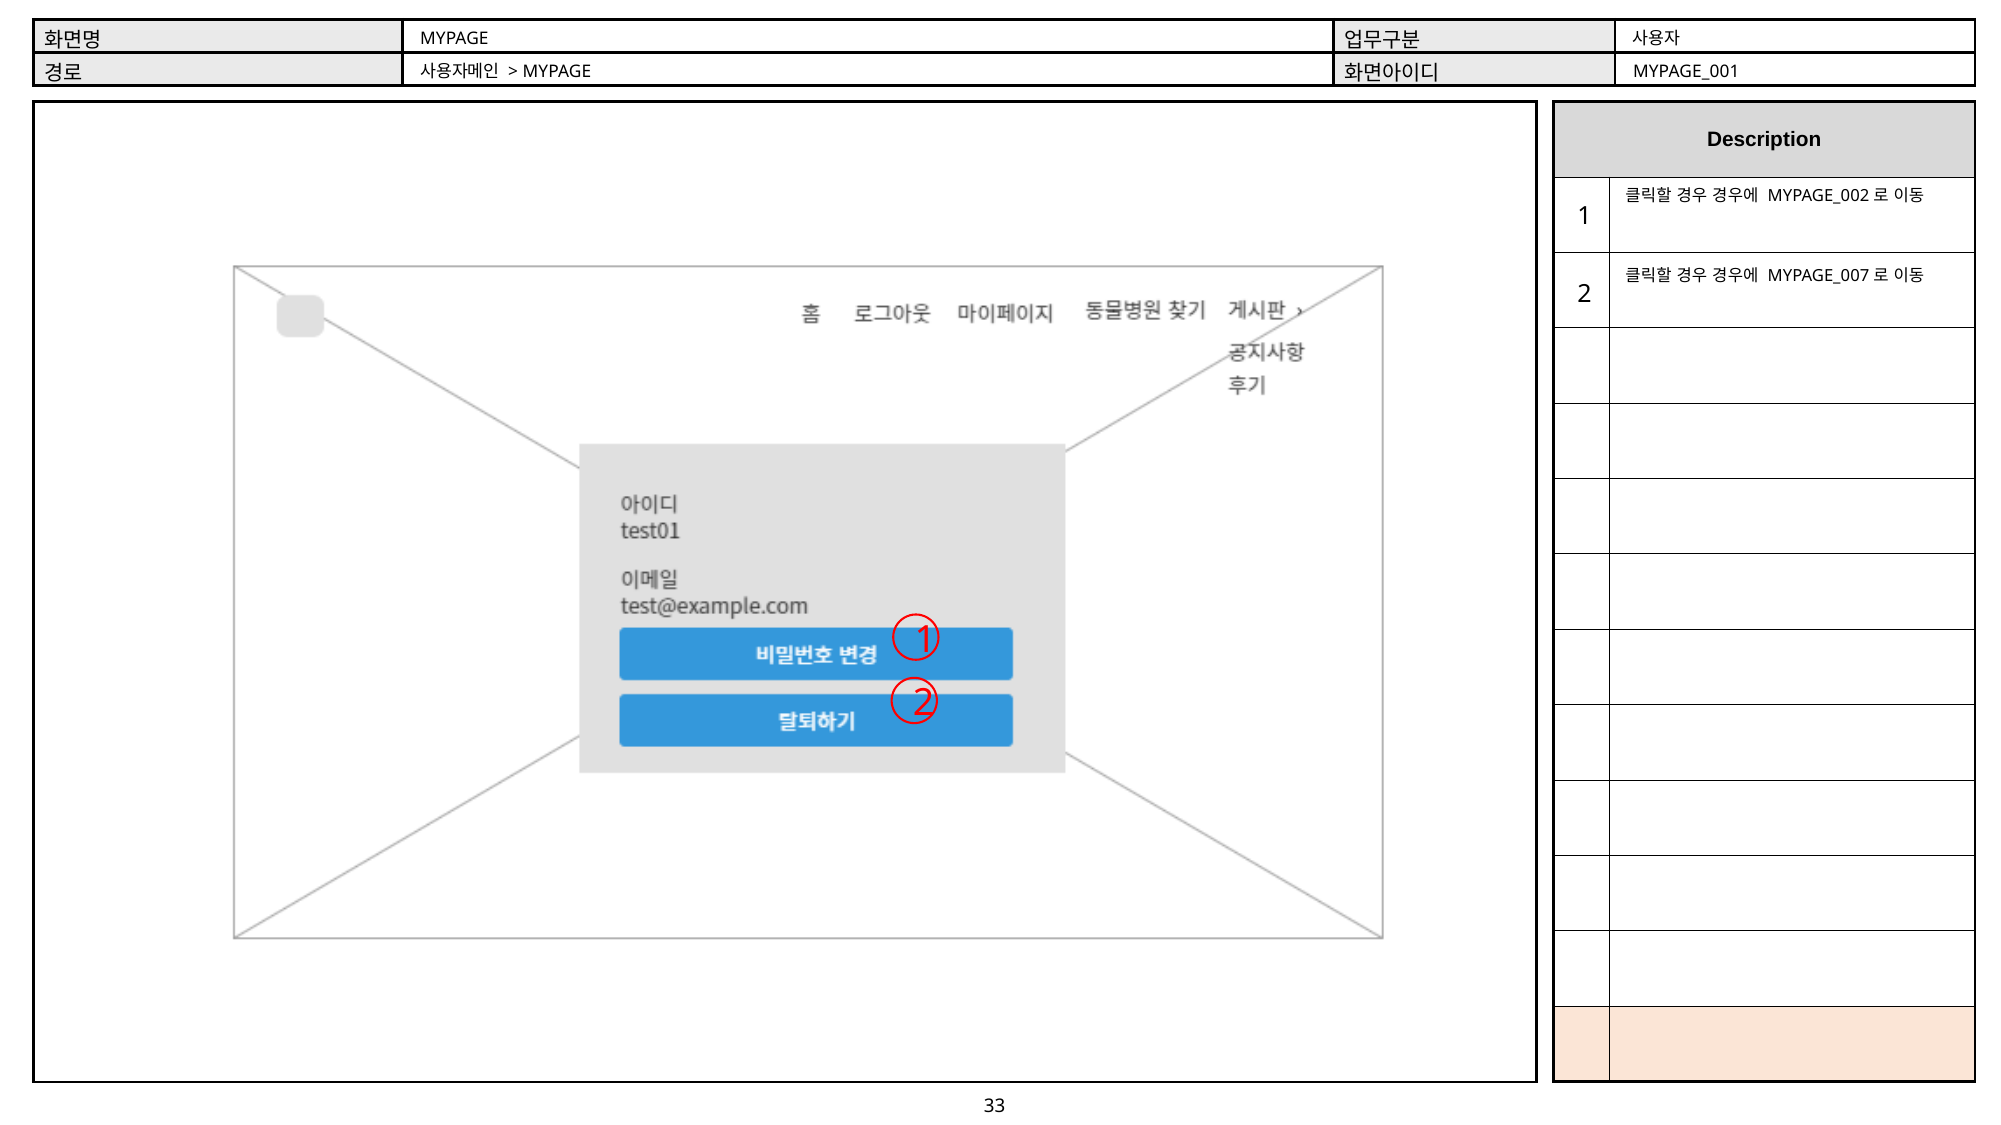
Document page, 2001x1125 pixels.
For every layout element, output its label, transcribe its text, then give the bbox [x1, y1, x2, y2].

text_box 1 [1562, 192, 1602, 237]
list 사용자 [1617, 22, 1975, 56]
text_box 클릭할 경우 경우에 MYPAGE_002로 이동 [1610, 177, 1959, 213]
list MYPAGE [404, 22, 1331, 54]
picture [223, 257, 1398, 950]
list 사용자메인 > MYPAGE [404, 54, 1331, 89]
list MYPAGE_001 [1618, 55, 1976, 89]
text_box 클릭할 경우 경우에 MYPAGE_007로 이동 [1610, 257, 1959, 293]
text_box 2 [1562, 270, 1602, 316]
